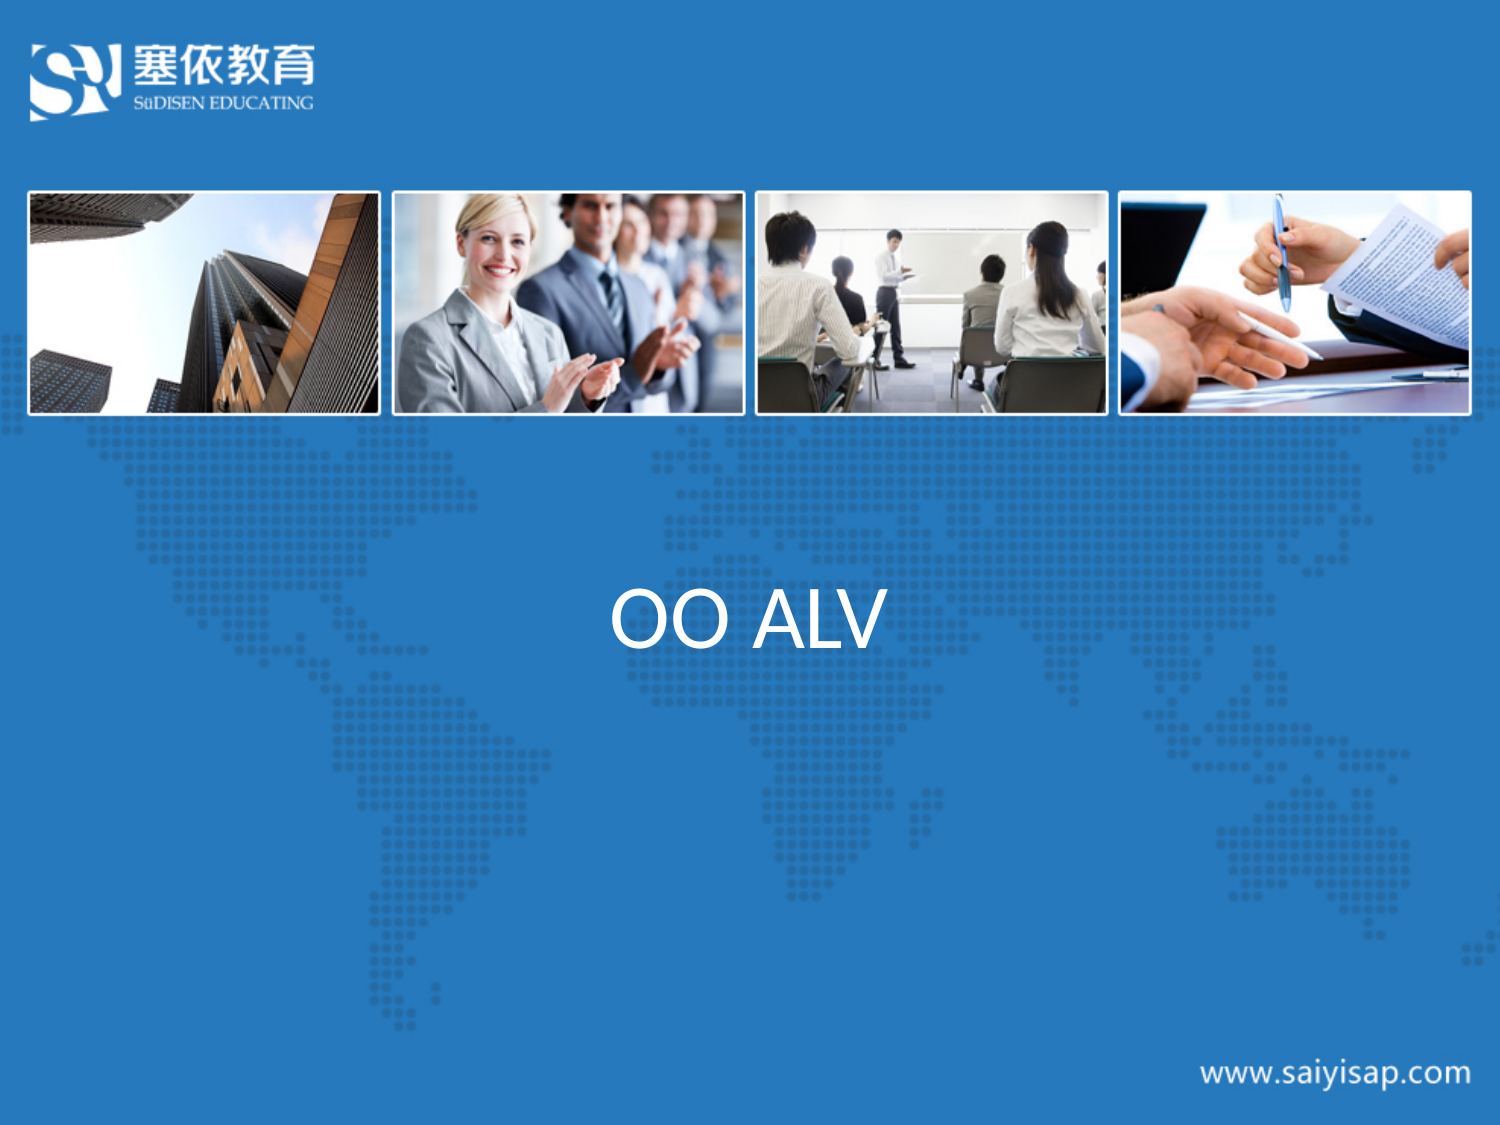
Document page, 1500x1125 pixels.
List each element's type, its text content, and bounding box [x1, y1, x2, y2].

title OO ALV [112, 491, 1388, 733]
picture [0, 0, 1500, 1125]
